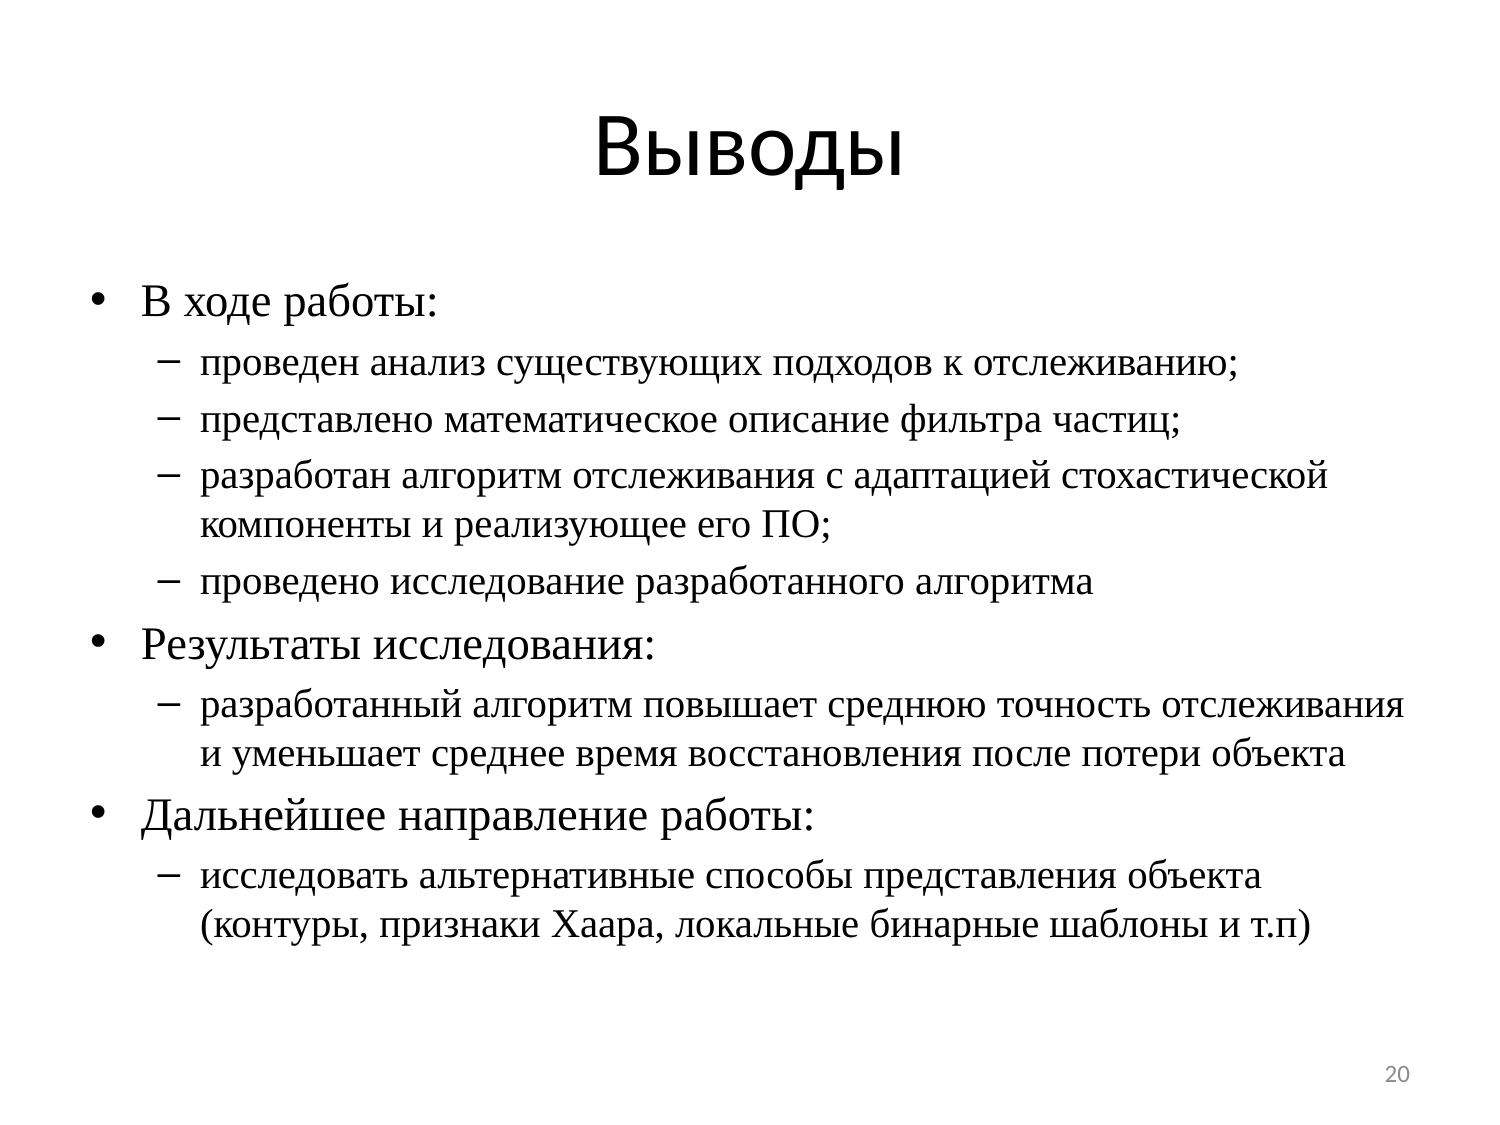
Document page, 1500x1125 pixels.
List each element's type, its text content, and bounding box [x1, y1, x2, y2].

list В ходе работы: проведен анализ существующих подходов к отслеживанию; представлено математическое описание фильтра частиц; разработан алгоритм отслеживания с адаптацией стохастической компоненты и реализующее его ПО; проведено исследование разработанного алгоритма Результаты исследования: разработанный алгоритм повышает среднюю точность отслеживания и уменьшает среднее время восстановления после потери объекта Дальнейшее направление работы: исследовать альтернативные способы представления объекта (контуры, признаки Хаара, локальные бинарные шаблоны и т.п) [75, 262, 1425, 1005]
slide_number 20 [1074, 1042, 1425, 1103]
title Выводы [75, 45, 1425, 233]
